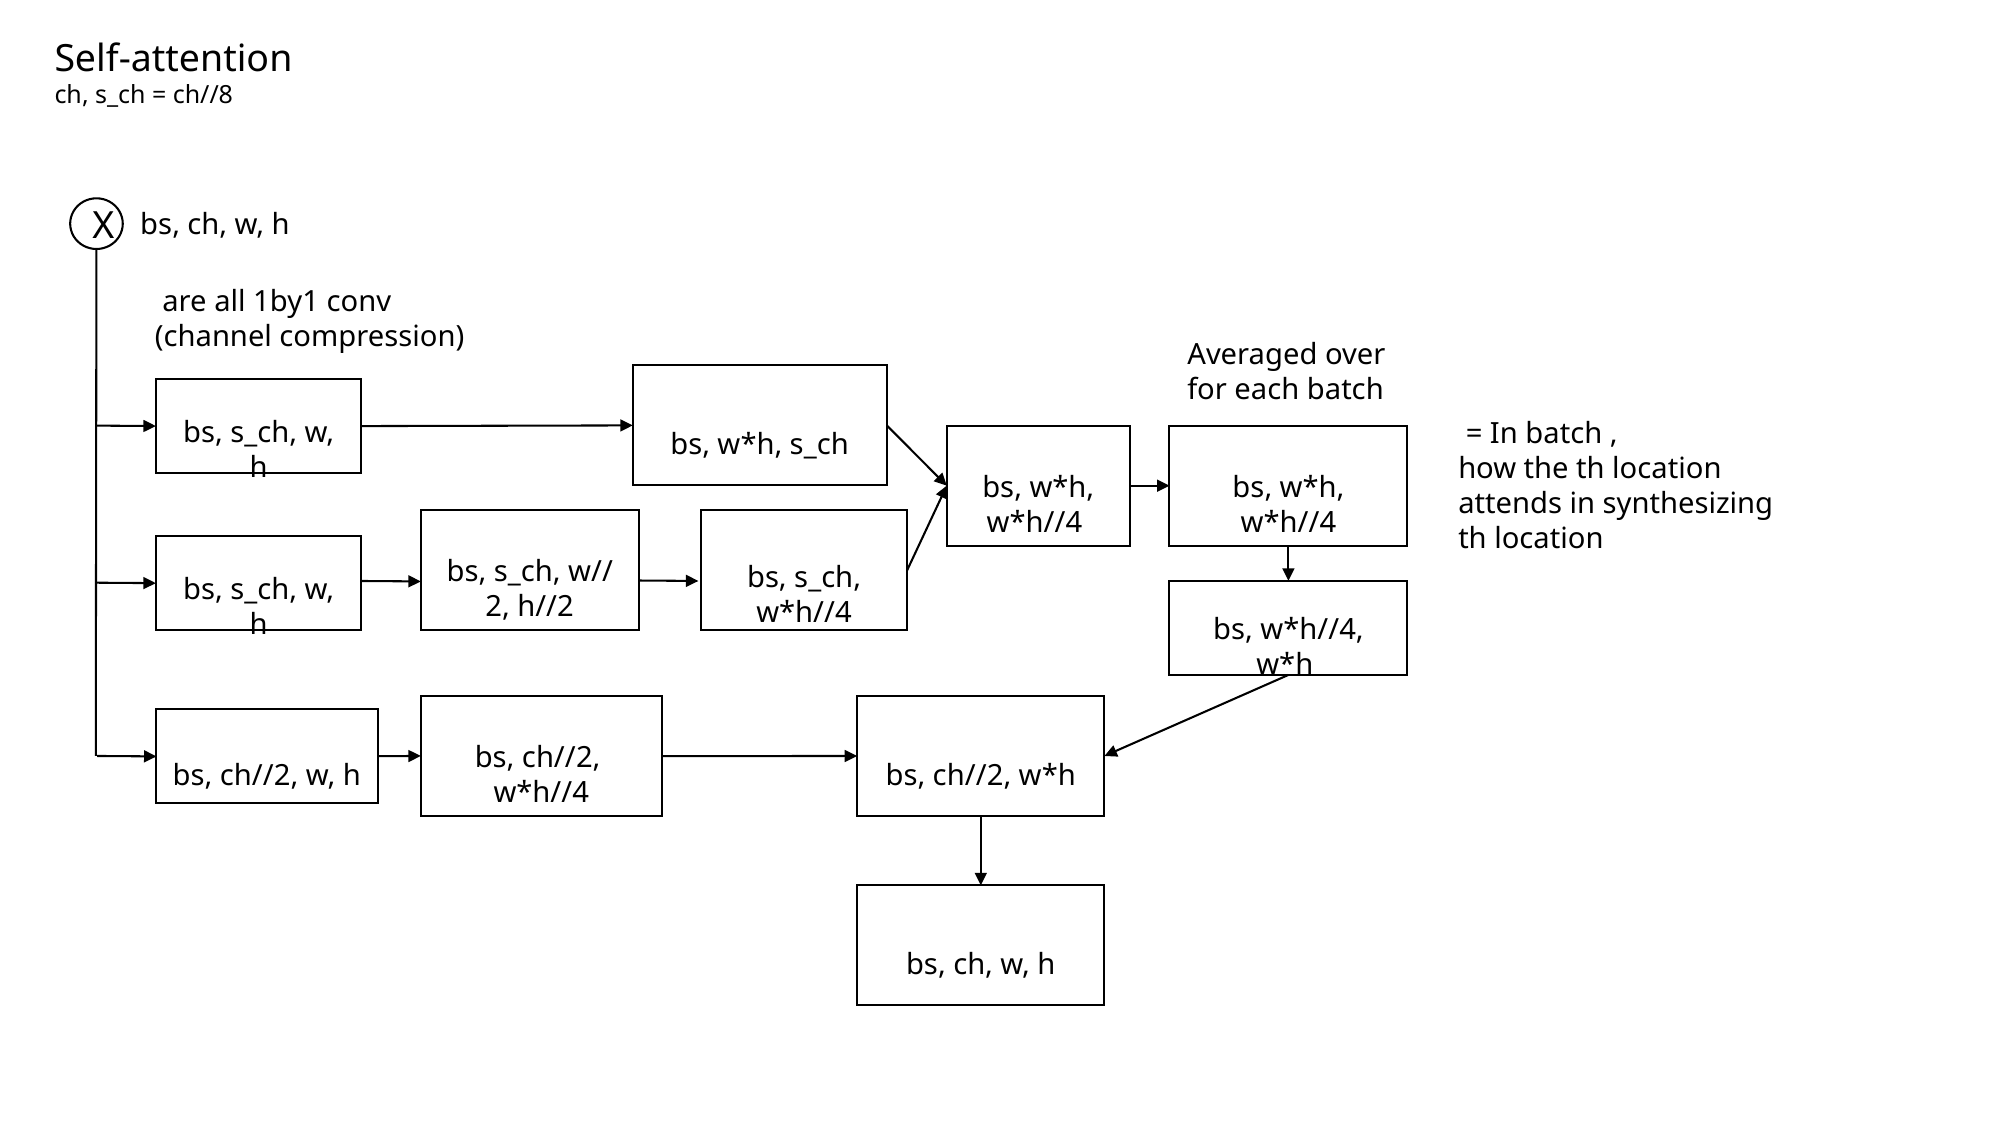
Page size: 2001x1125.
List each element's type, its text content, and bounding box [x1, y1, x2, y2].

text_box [1104, 674, 1289, 756]
text_box Averaged over for each batch [1172, 327, 1408, 448]
text_box Self-attention ch, s_ch = ch//8 [39, 26, 567, 116]
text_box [886, 425, 947, 486]
text_box bs, ch, w, h [125, 198, 305, 248]
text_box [907, 486, 947, 571]
text_box X [69, 197, 124, 250]
